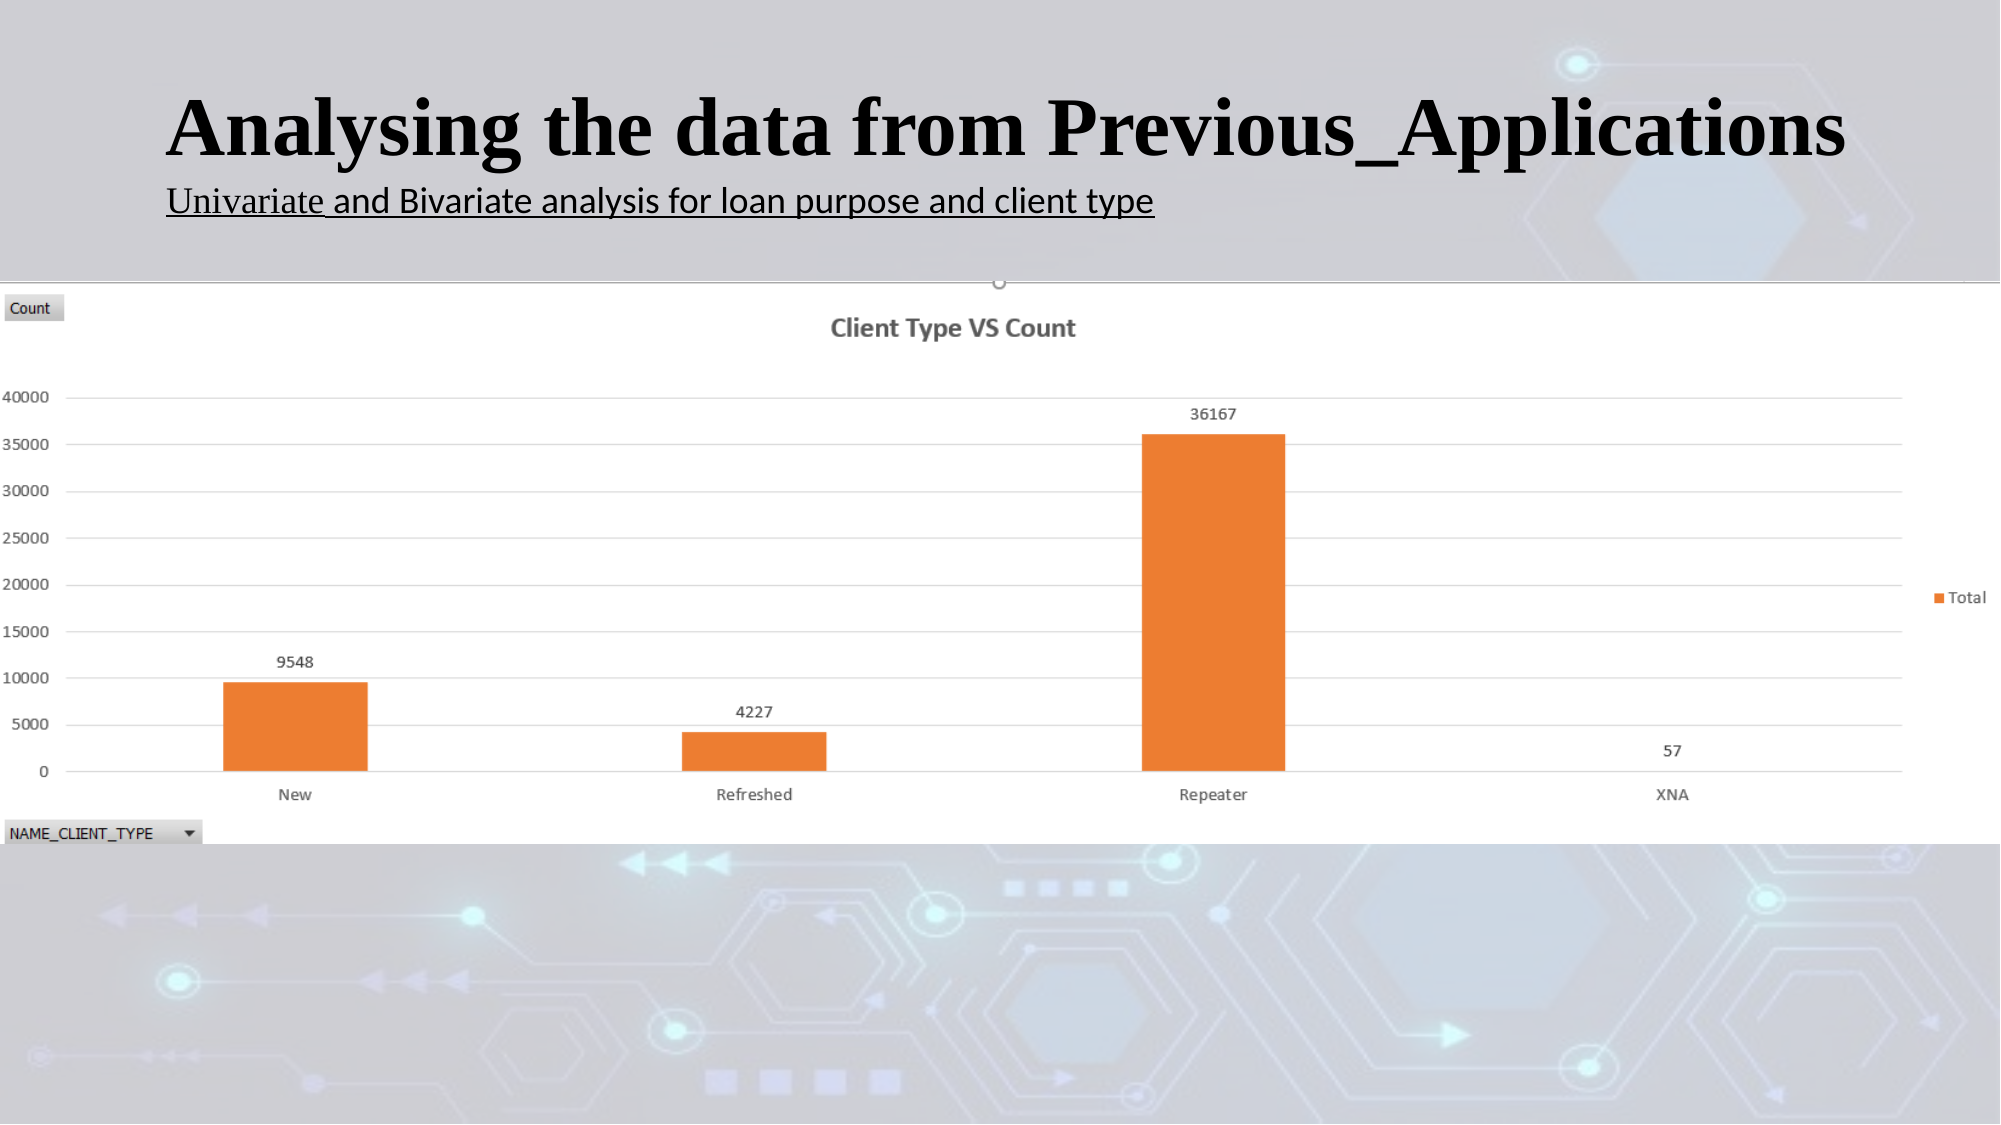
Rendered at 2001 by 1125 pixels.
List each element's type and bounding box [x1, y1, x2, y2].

list [0, 844, 2000, 1124]
list [0, 0, 2000, 281]
picture [0, 281, 2000, 844]
